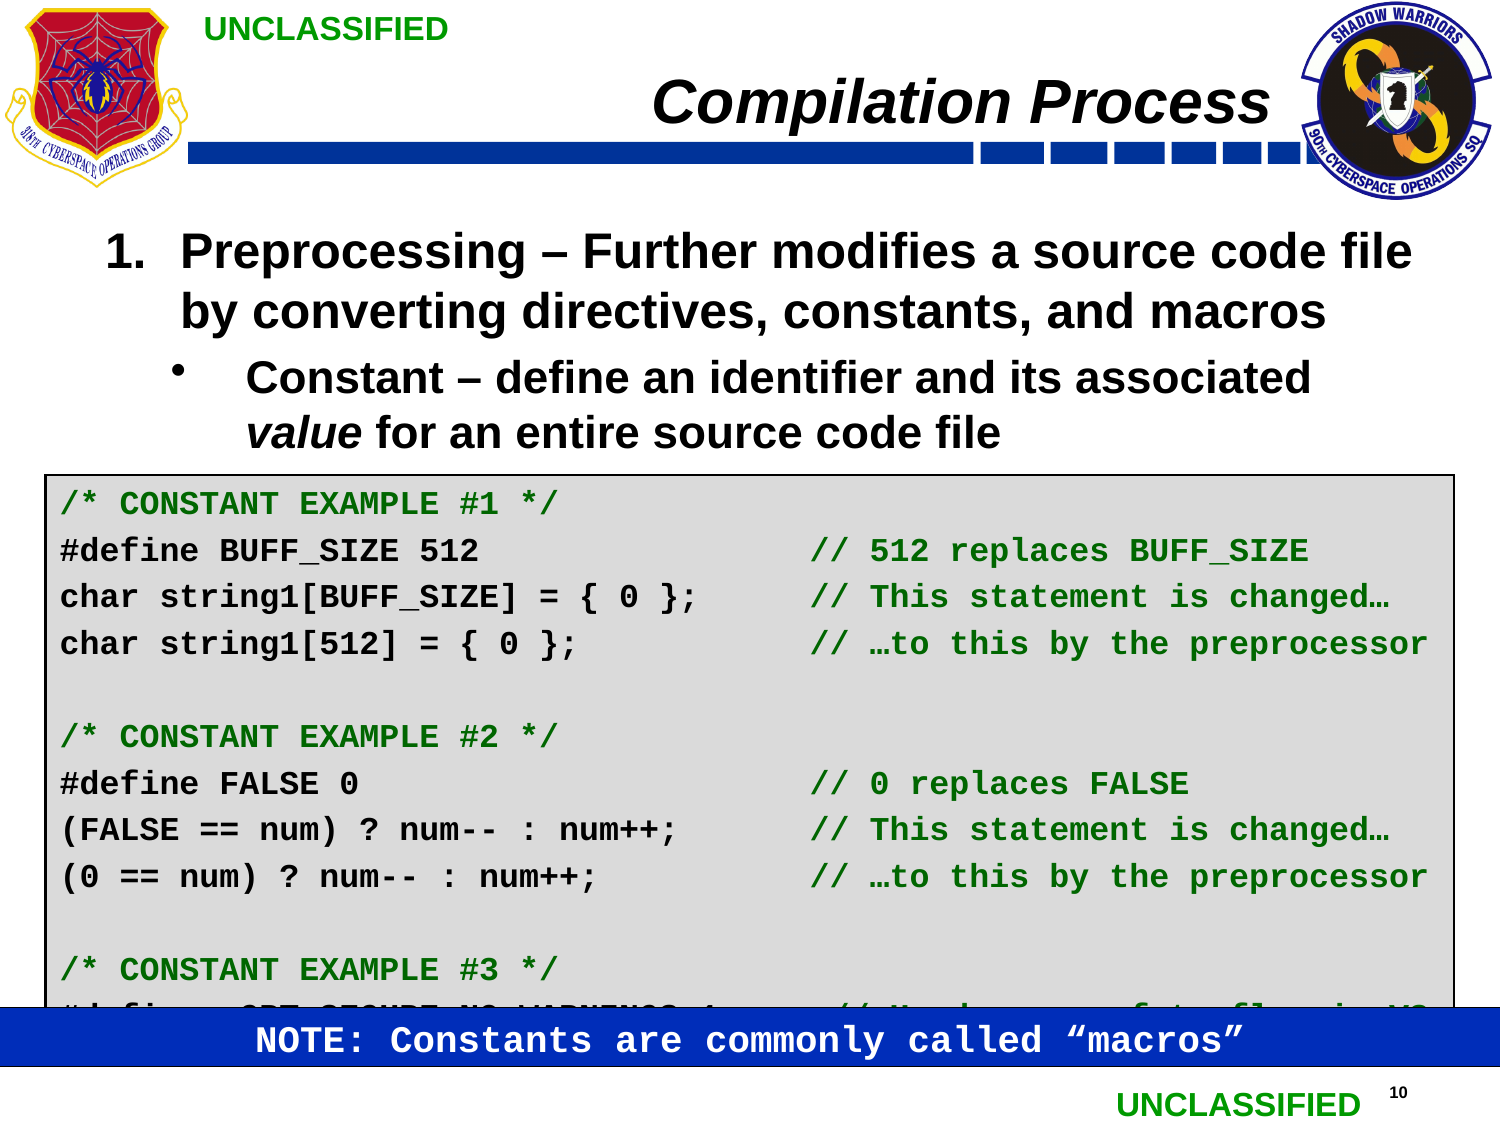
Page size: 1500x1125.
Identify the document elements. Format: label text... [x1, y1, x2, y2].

text_box /* CONSTANT EXAMPLE #1 */ #define BUFF_SIZE 512 // 512 replaces BUFF_SIZE char string1[BUFF_SIZE] = { 0 }; // This statement is changed… char string1[512] = { 0 }; // …to this by the preprocessor /* CONSTANT EXAMPLE #2 */ #define FALSE 0 // 0 replaces FALSE (FALSE == num) ? num-- : num++; // This statement is changed… (0 == num) ? num-- : num++; // …to this by the preprocessor /* CONSTANT EXAMPLE #3 */ #define _CRT_SECURE_NO_WARNINGS 1 // Used as a safety flag in VS [45, 474, 1455, 1007]
picture [1300, 1, 1493, 200]
list Preprocessing – Further modifies a source code file by converting directives, constants, and macros Constant – define an identifier and its associated value for an entire source code file [90, 211, 1453, 474]
title Compilation Process [249, 51, 1288, 142]
picture [5, 8, 188, 188]
text_box NOTE: Constants are commonly called “macros” [0, 1007, 1500, 1067]
